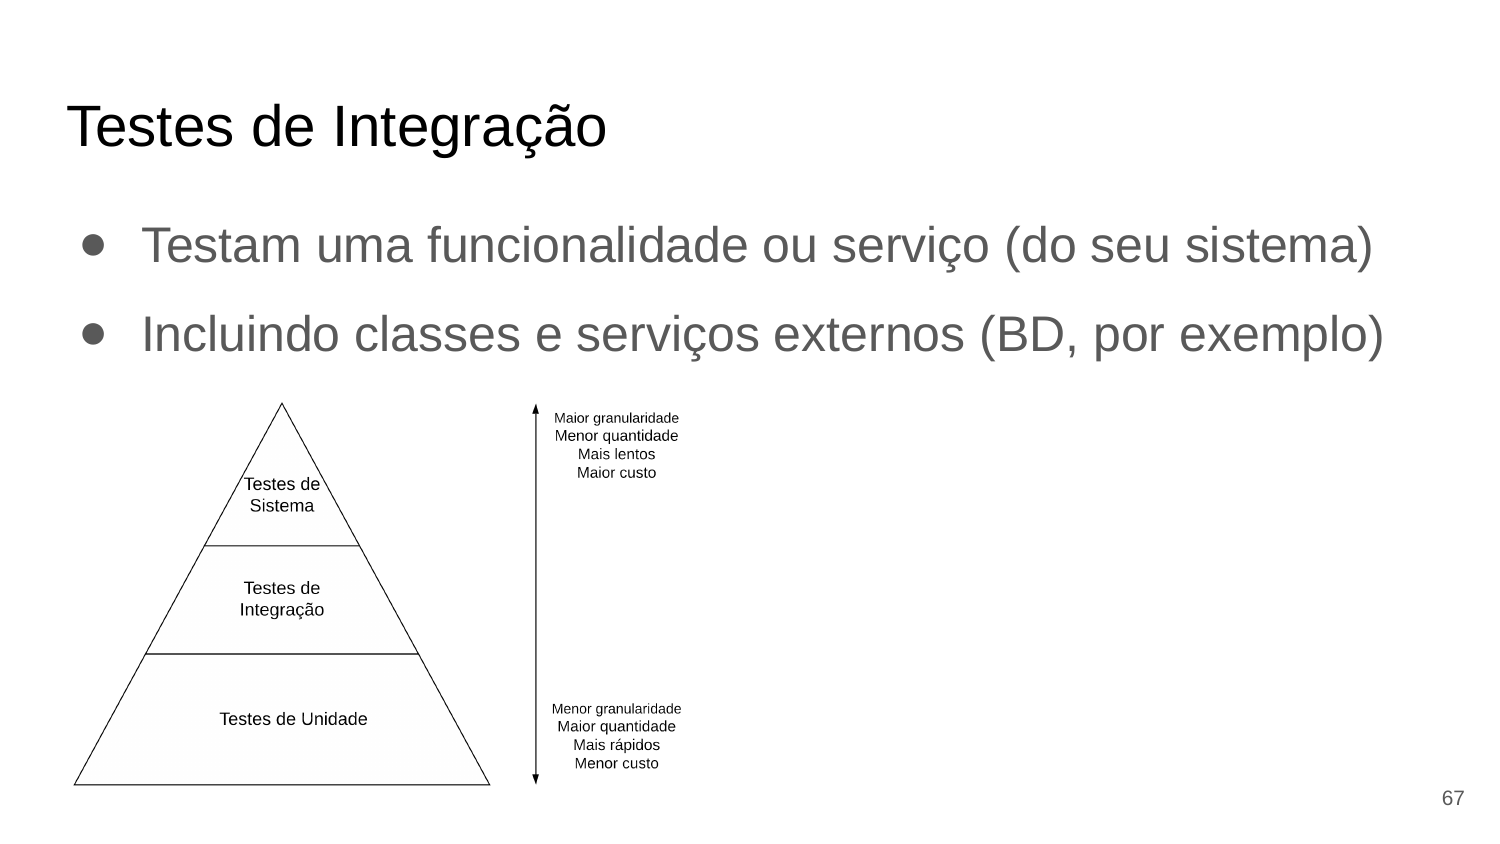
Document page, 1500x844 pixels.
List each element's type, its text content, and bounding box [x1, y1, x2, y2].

slide_number 67 [1389, 764, 1480, 830]
list Testam uma funcionalidade ou serviço (do seu sistema) Incluindo classes e serviços externos (BD, por exemplo) [51, 189, 1449, 750]
title Testes de Integração [51, 72, 1449, 167]
picture [50, 380, 710, 808]
